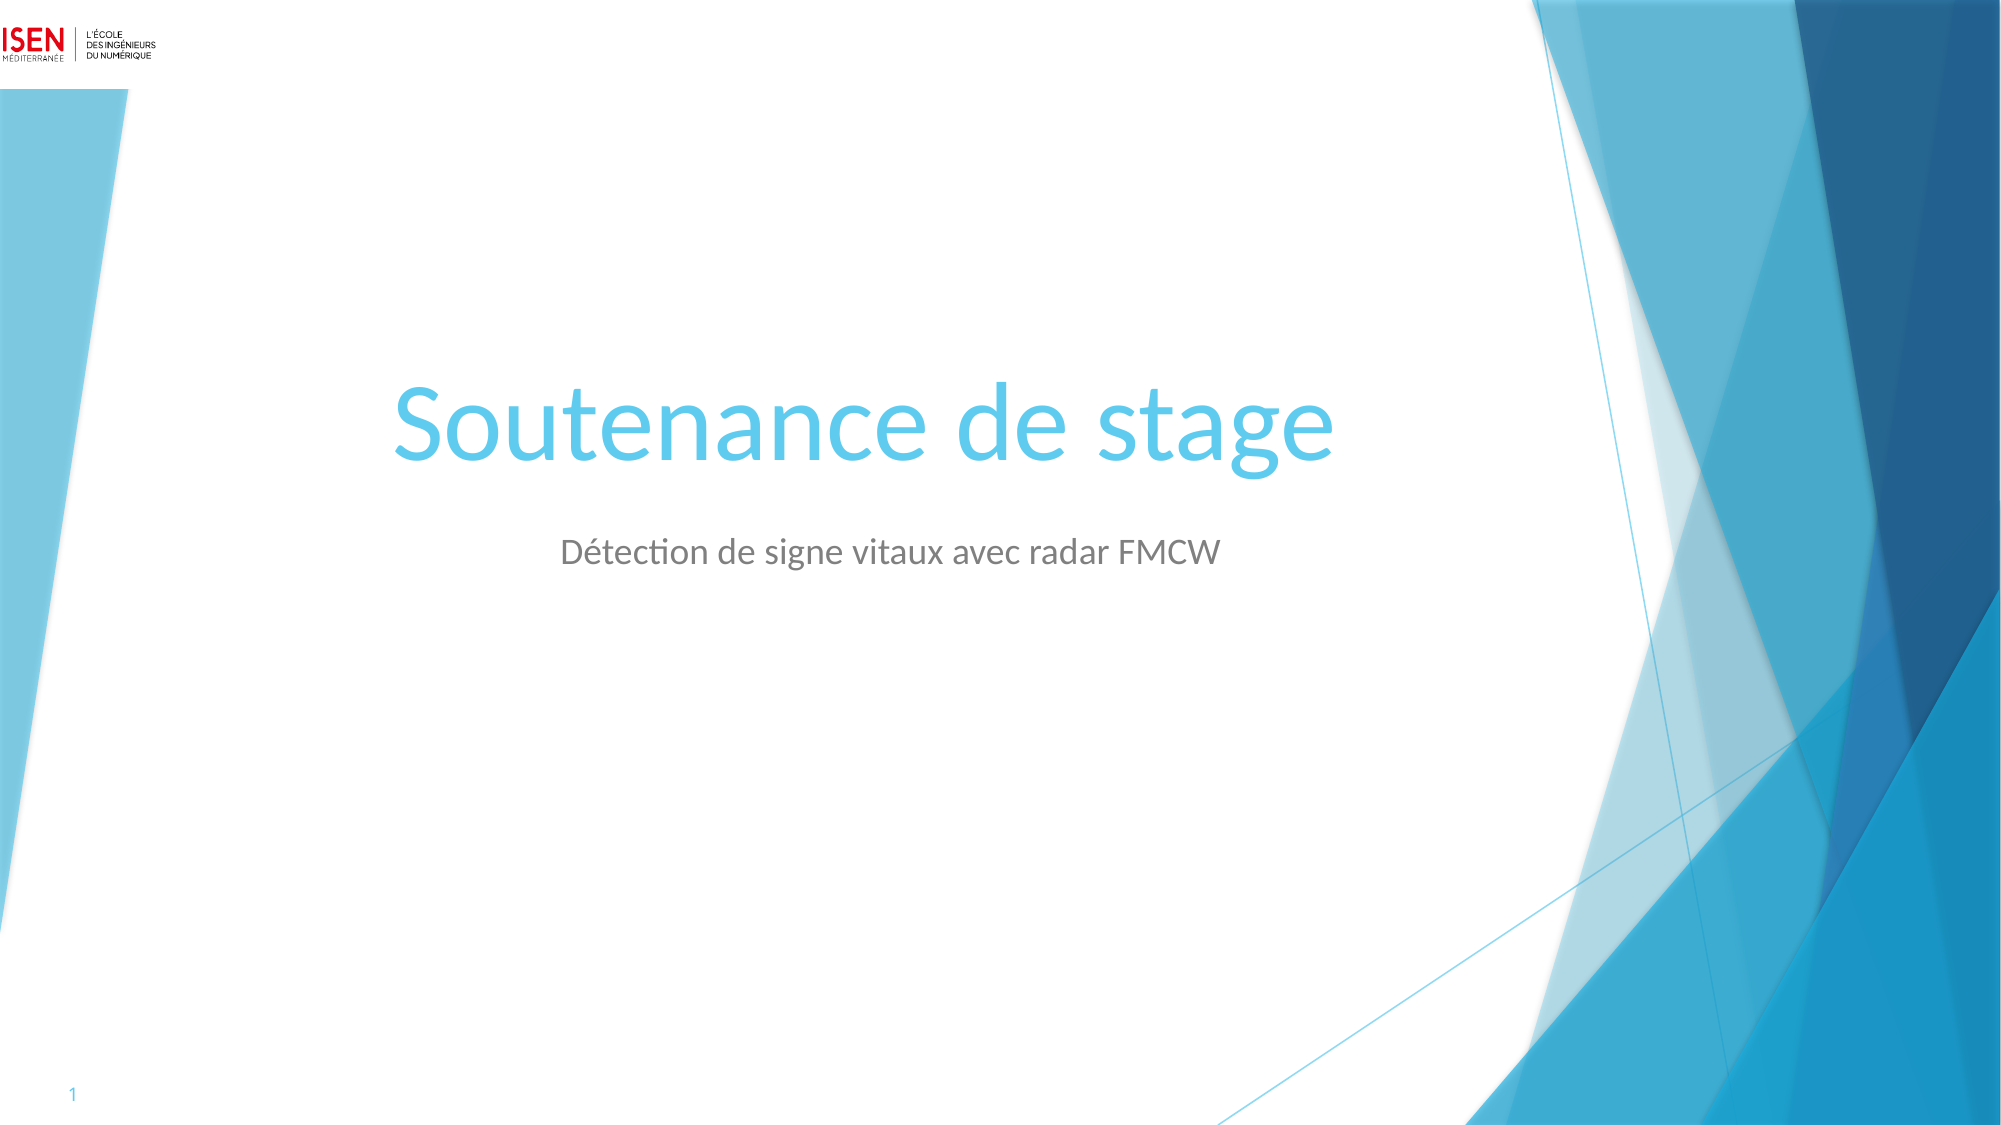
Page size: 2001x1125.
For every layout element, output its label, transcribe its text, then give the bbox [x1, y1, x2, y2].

subtitle Détection de signe vitaux avec radar FMCW [253, 519, 1528, 700]
picture [0, 0, 158, 89]
title Soutenance de stage [227, 220, 1502, 491]
slide_number 1 [0, 1065, 94, 1125]
